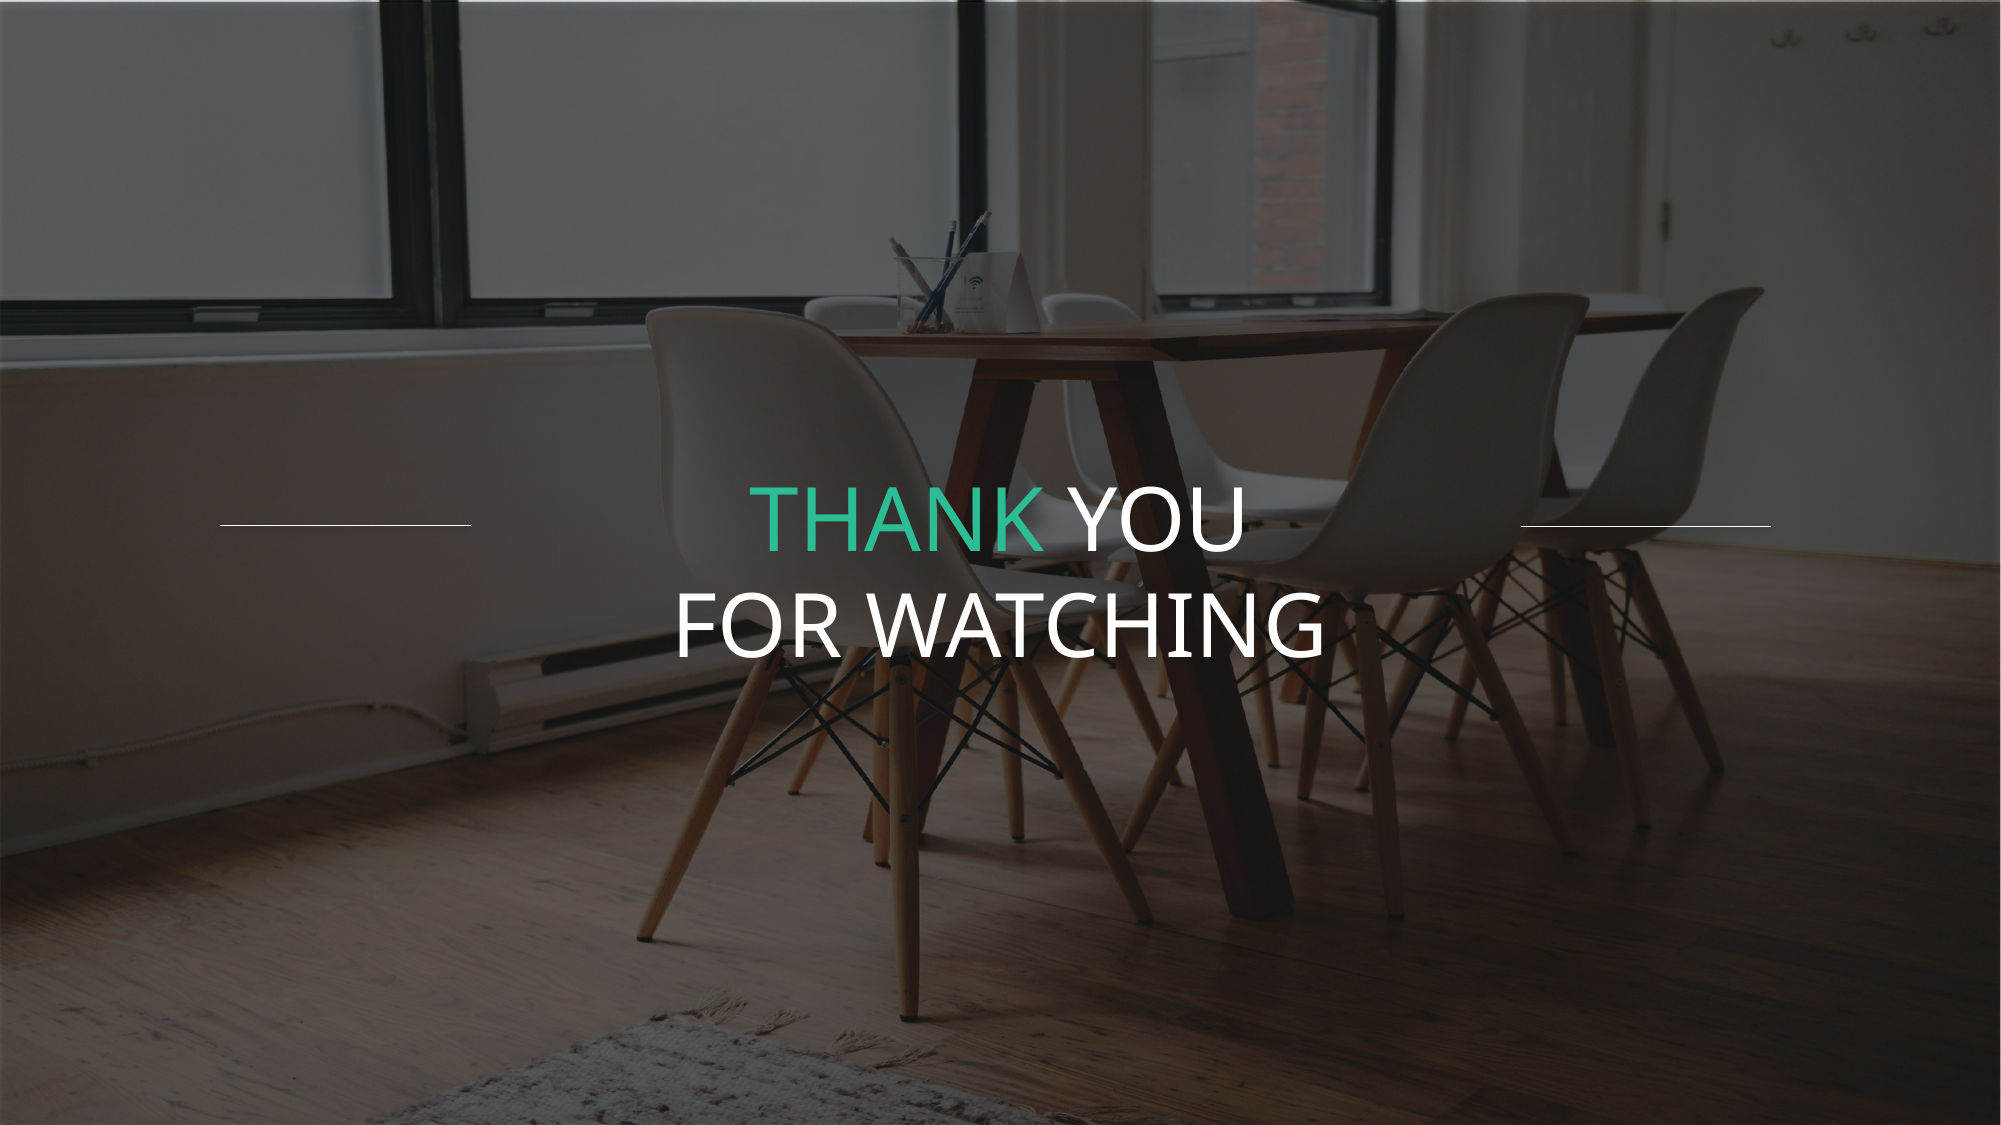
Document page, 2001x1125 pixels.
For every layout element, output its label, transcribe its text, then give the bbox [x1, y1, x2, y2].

text_box [0, 1, 2001, 1125]
text_box THANK YOU FOR WATCHING [500, 455, 1501, 684]
